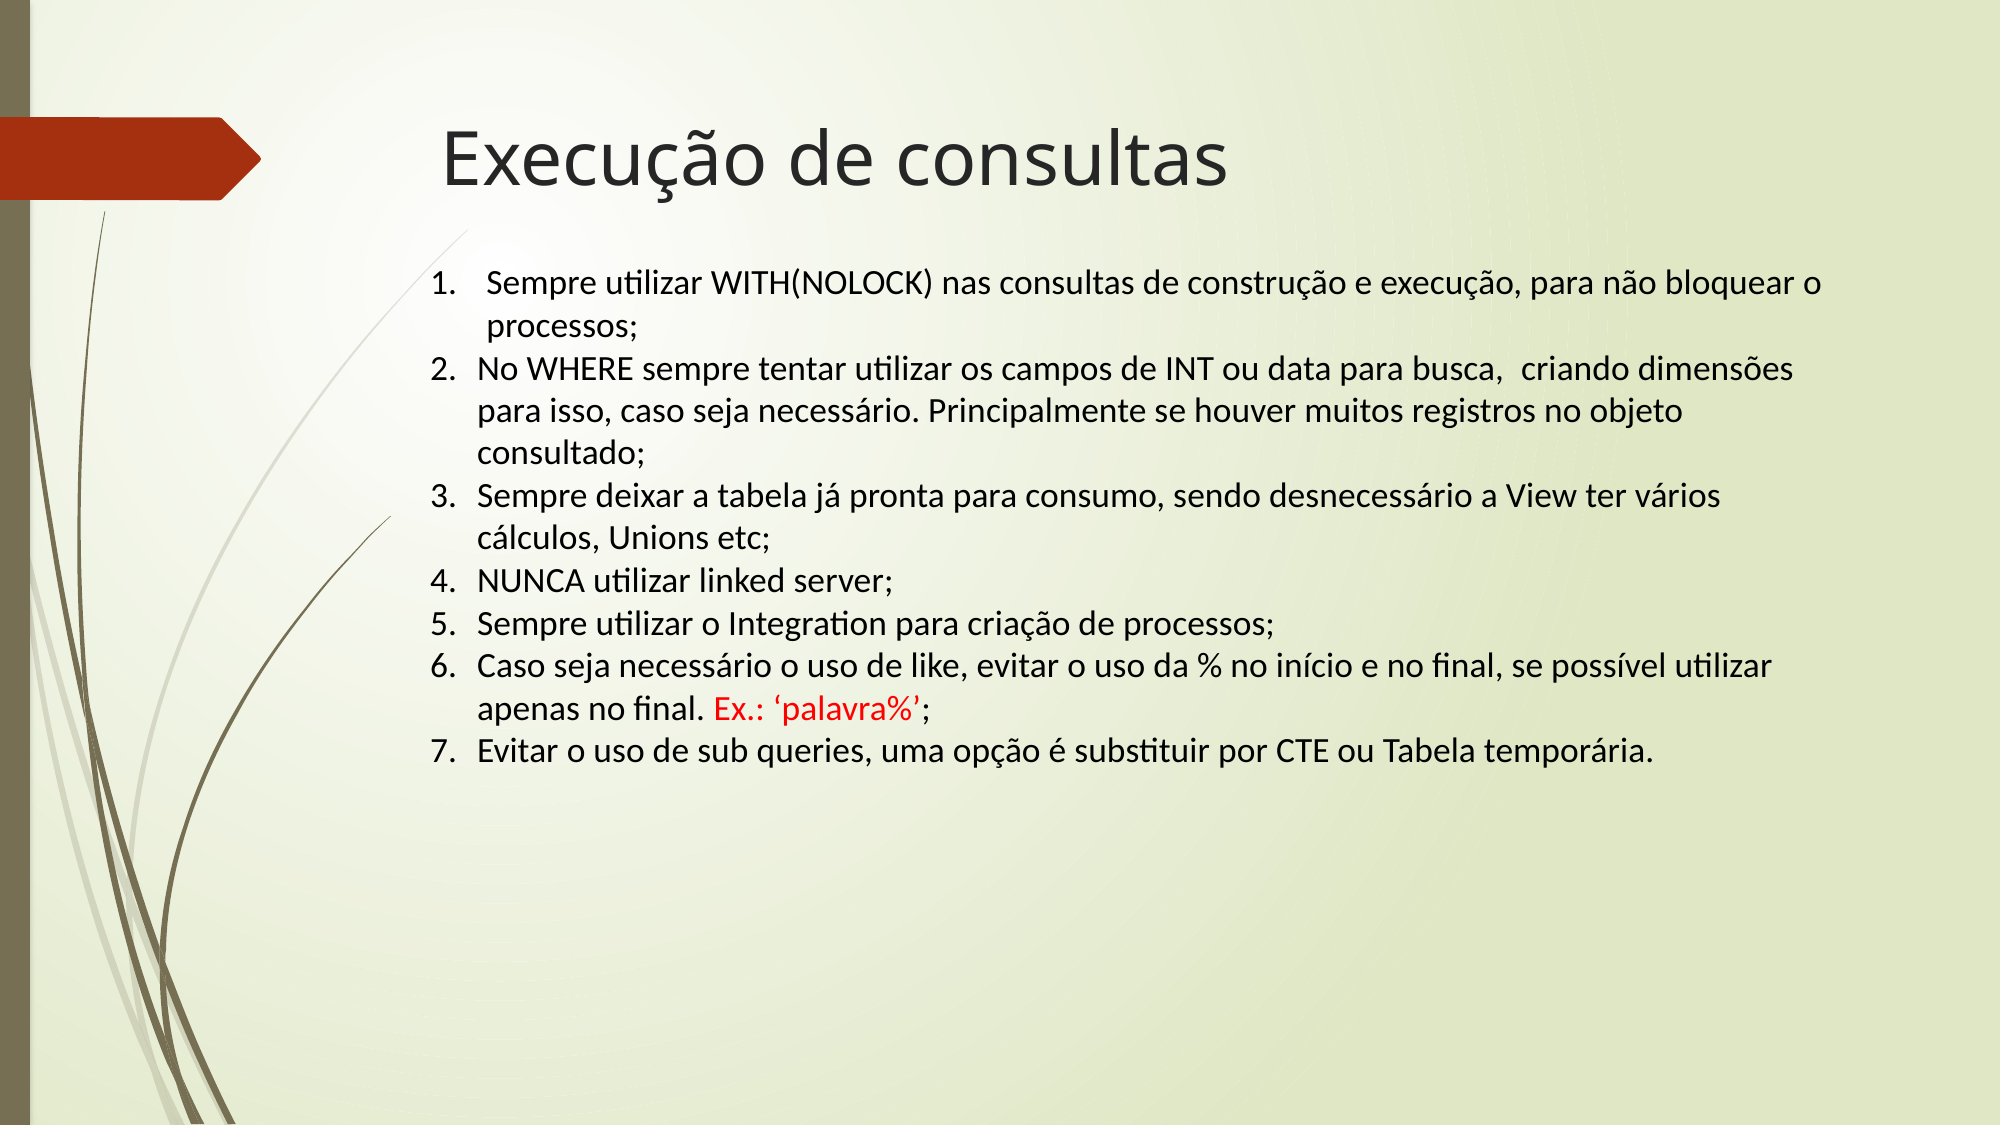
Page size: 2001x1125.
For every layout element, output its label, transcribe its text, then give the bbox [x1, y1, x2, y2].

title Execução de consultas [425, 102, 1888, 313]
text_box Sempre utilizar WITH(NOLOCK) nas consultas de construção e execução, para não bloquear o processos; No WHERE sempre tentar utilizar os campos de INT ou data para busca, criando dimensões para isso, caso seja necessário. Principalmente se houver muitos registros no objeto consultado; Sempre deixar a tabela já pronta para consumo, sendo desnecessário a View ter vários cálculos, Unions etc; NUNCA utilizar linked server; Sempre utilizar o Integration para criação de processos; Caso seja necessário o uso de like, evitar o uso da % no início e no final, se possível utilizar apenas no final. Ex.: ‘palavra%’; Evitar o uso de sub queries, uma opção é substituir por CTE ou Tabela temporária. [340, 252, 1861, 778]
